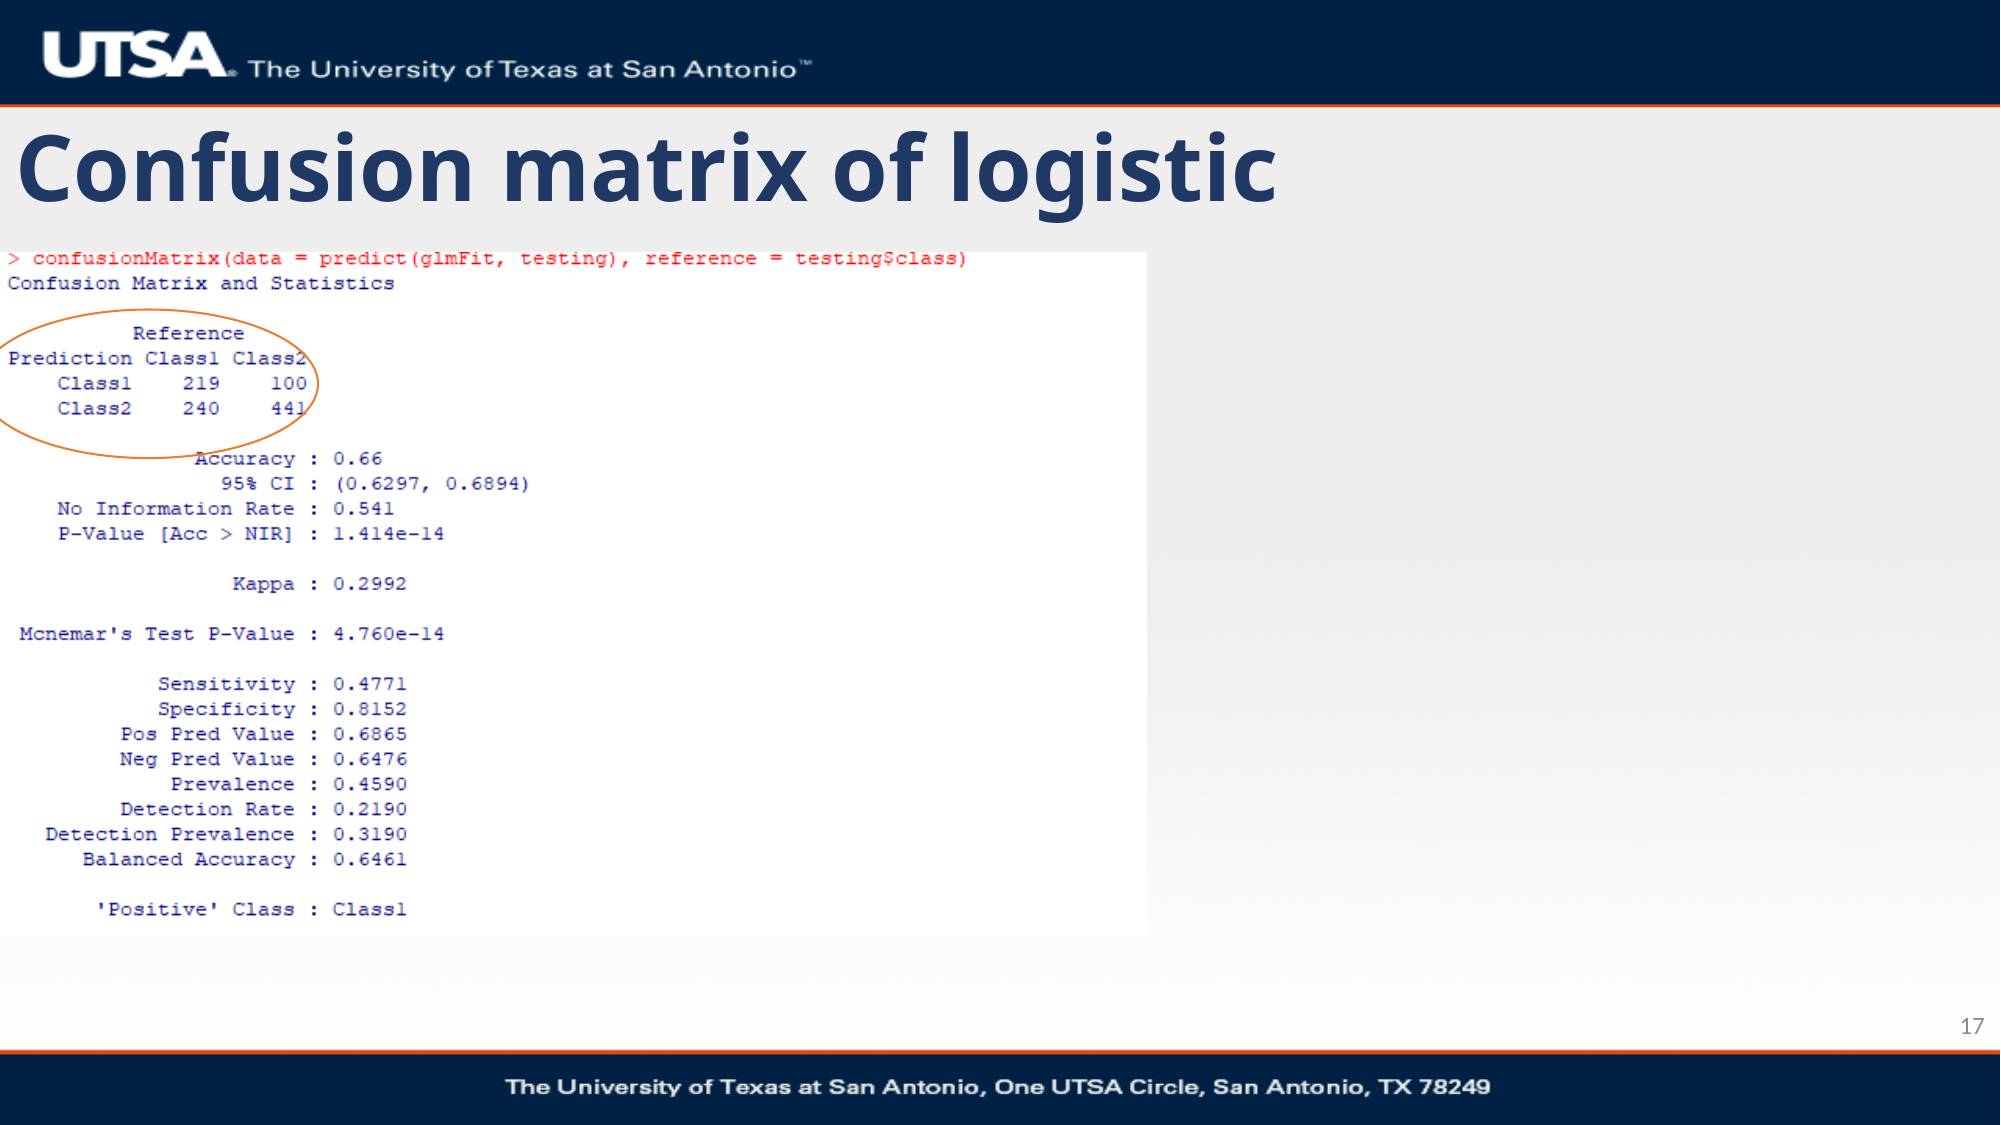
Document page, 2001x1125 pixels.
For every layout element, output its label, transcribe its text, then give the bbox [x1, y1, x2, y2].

picture [0, 234, 2000, 1125]
slide_number 17 [1550, 994, 2000, 1055]
picture [0, 0, 2000, 109]
title Confusion matrix of logistic [0, 109, 2000, 234]
